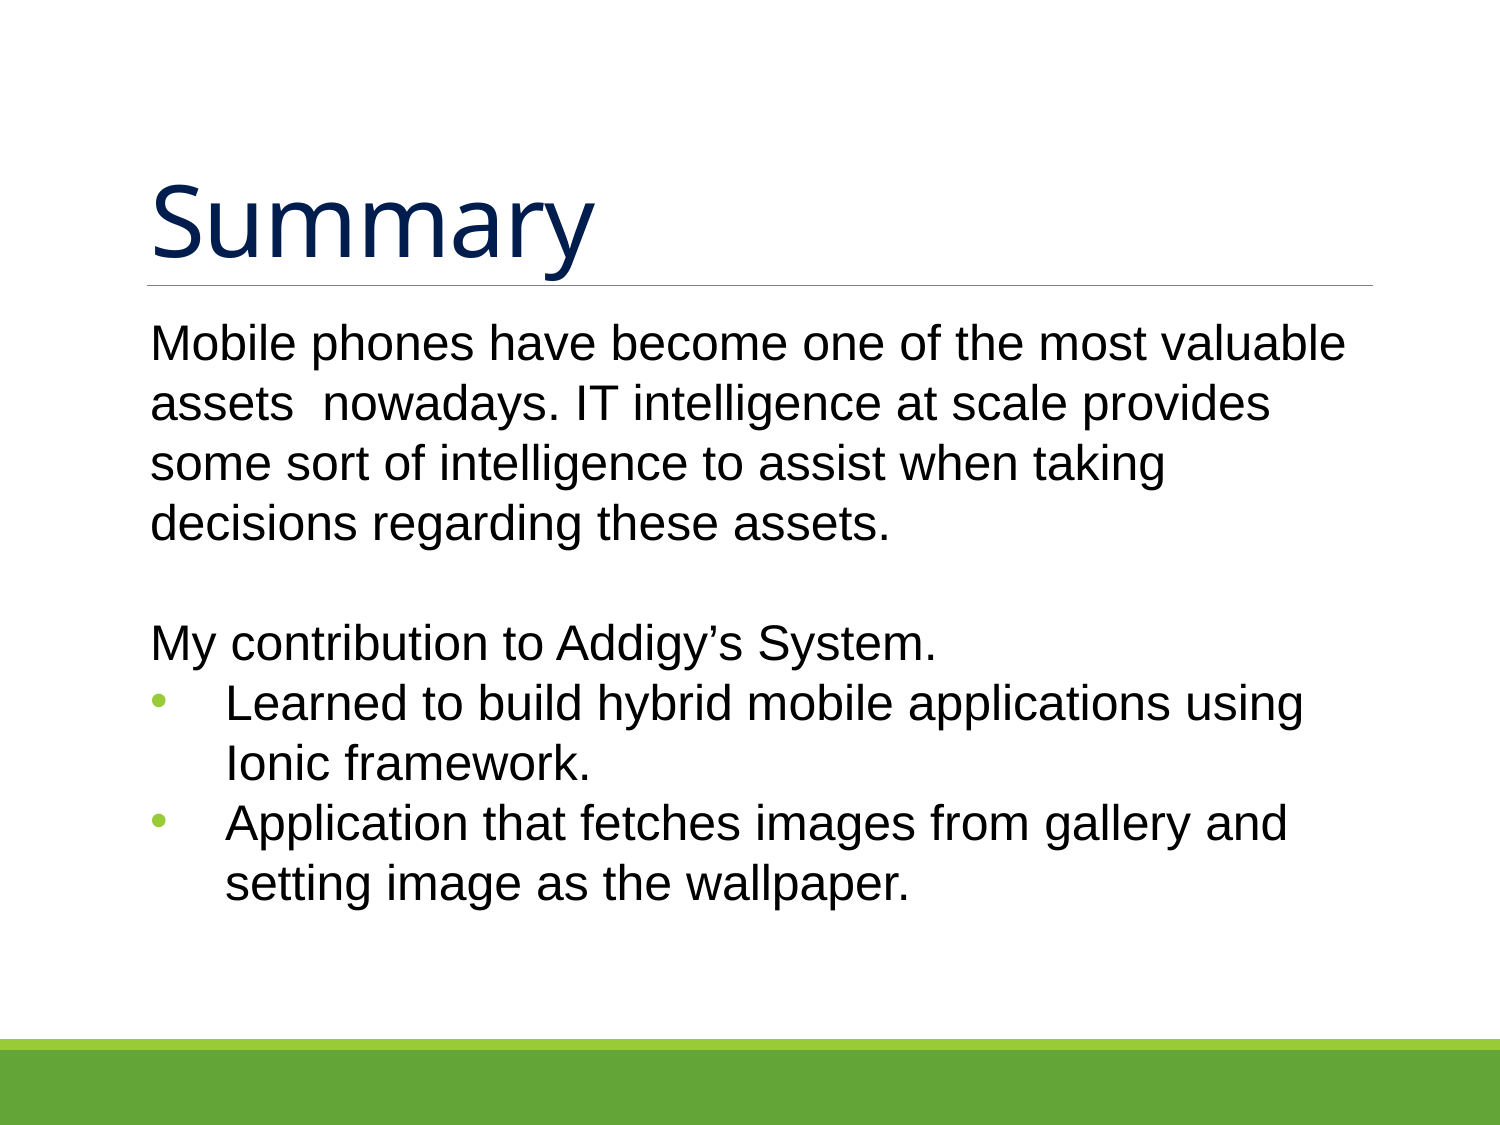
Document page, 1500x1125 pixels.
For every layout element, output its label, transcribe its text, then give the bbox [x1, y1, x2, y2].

list Mobile phones have become one of the most valuable assets nowadays. IT intelligence at scale provides some sort of intelligence to assist when taking decisions regarding these assets. My contribution to Addigy’s System. Learned to build hybrid mobile applications using Ionic framework. Application that fetches images from gallery and setting image as the wallpaper. [135, 302, 1373, 963]
title Summary [135, 47, 1373, 285]
